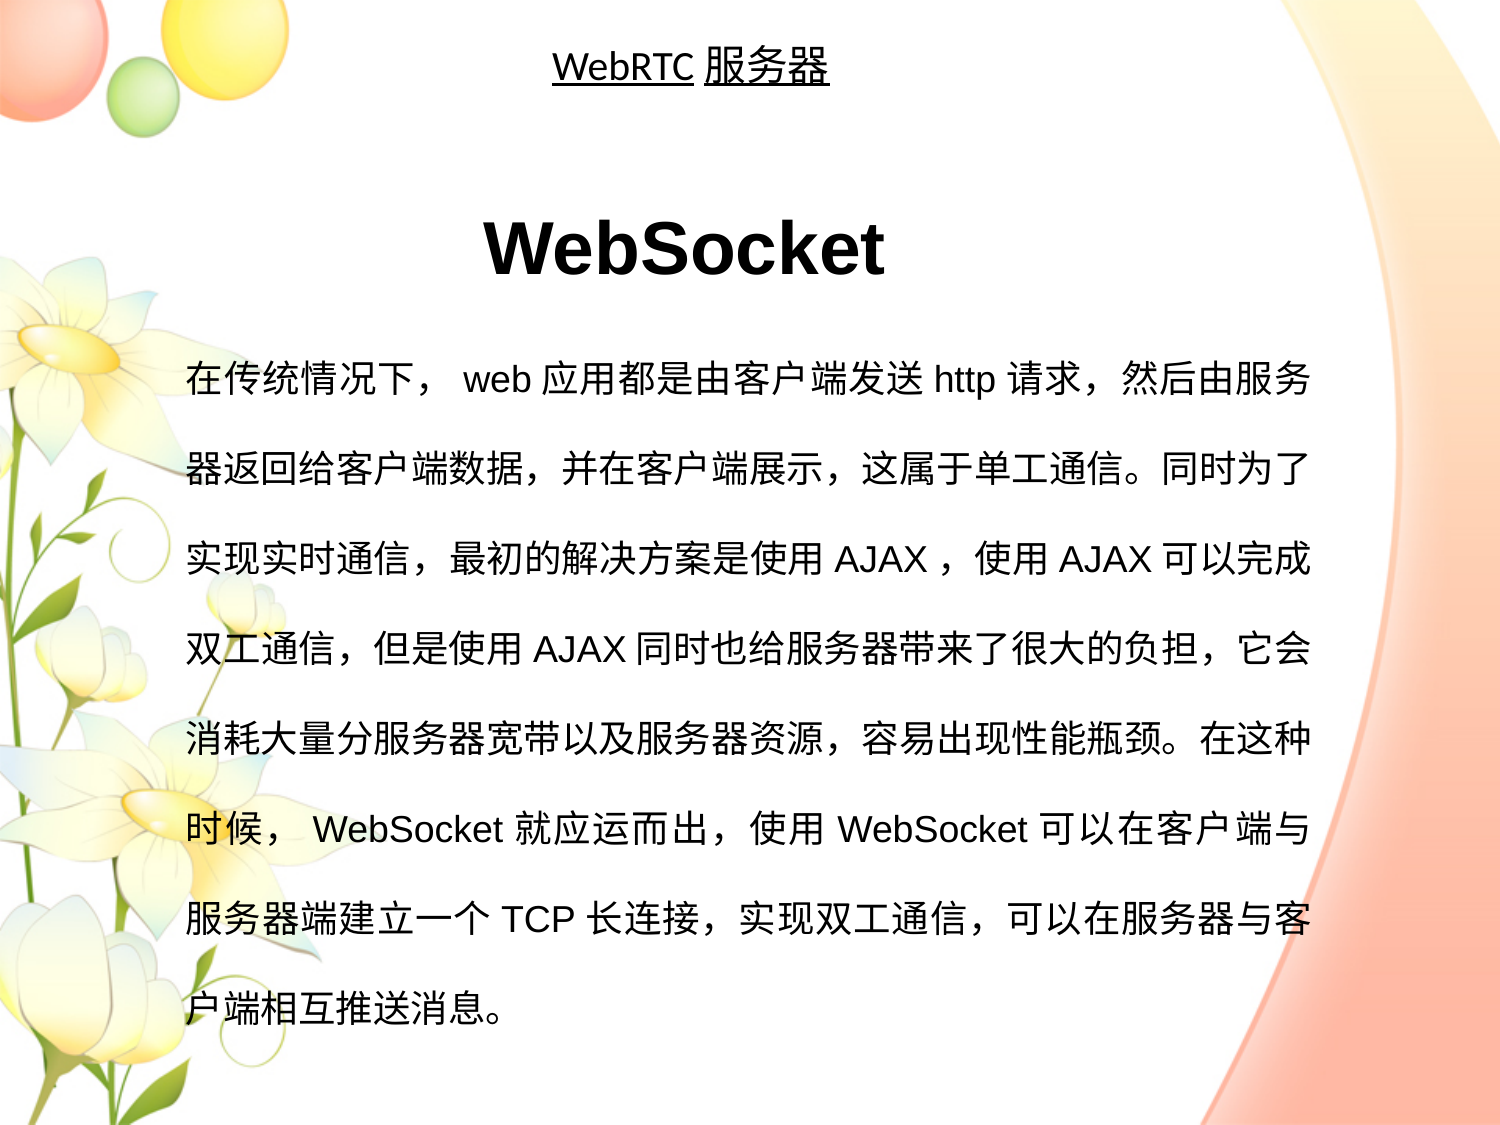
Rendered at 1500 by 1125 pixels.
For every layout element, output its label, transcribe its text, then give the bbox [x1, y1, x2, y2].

text_box WebSocket [468, 192, 902, 297]
text_box 在传统情况下，web应用都是由客户端发送http请求，然后由服务器返回给客户端数据，并在客户端展示，这属于单工通信。同时为了实现实时通信，最初的解决方案是使用AJAX，使用AJAX可以完成双工通信，但是使用AJAX同时也给服务器带来了很大的负担，它会消耗大量分服务器宽带以及服务器资源，容易出现性能瓶颈。在这种时候，WebSocket就应运而出，使用WebSocket可以在客户端与服务器端建立一个TCP长连接，实现双工通信，可以在服务器与客户端相互推送消息。 [171, 302, 1327, 1038]
picture [0, 0, 1500, 1125]
text_box WebRTC服务器 [537, 30, 1058, 96]
